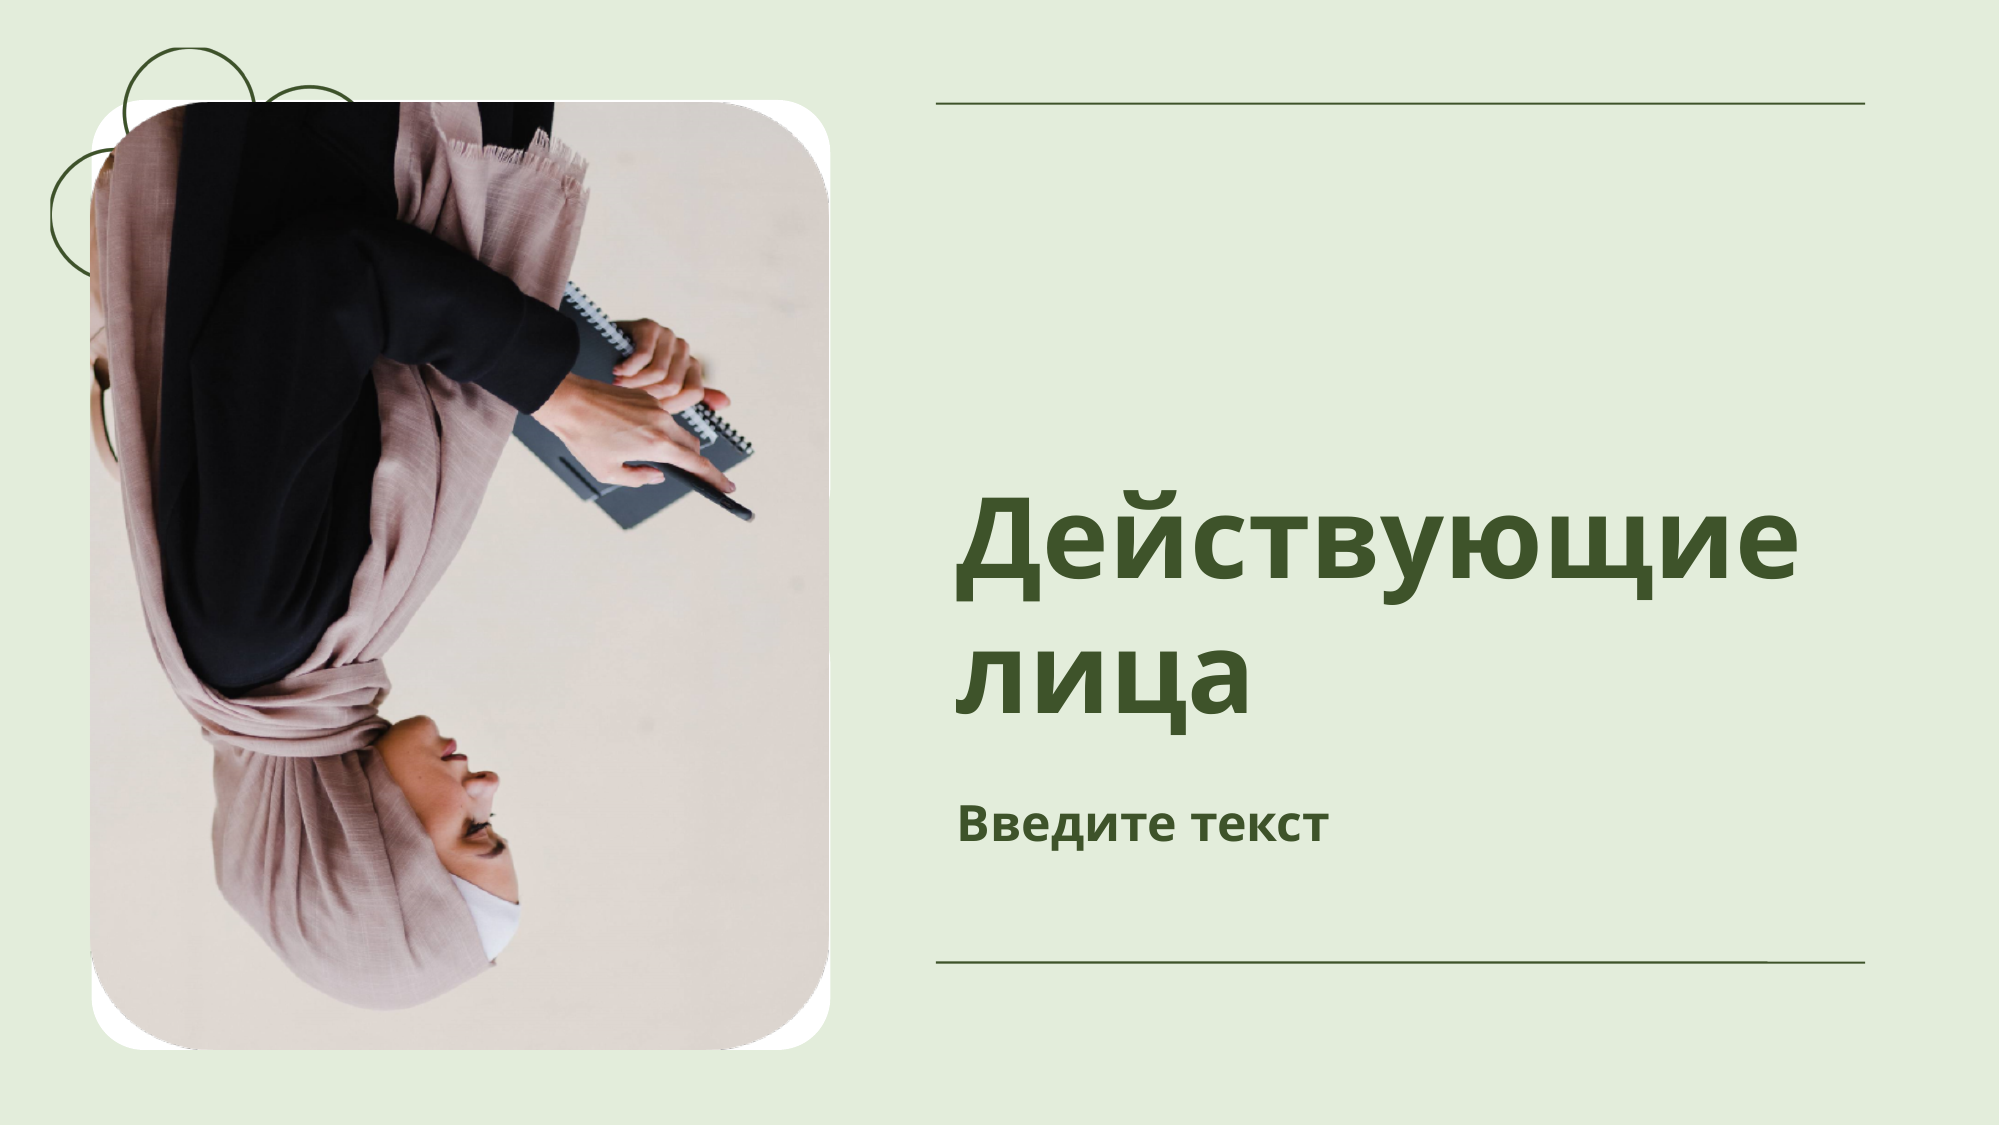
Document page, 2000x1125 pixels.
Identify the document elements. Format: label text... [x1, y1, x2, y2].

title Действующие лица [936, 338, 1872, 747]
picture [51, 48, 829, 1050]
list Введите текст [936, 781, 1872, 957]
